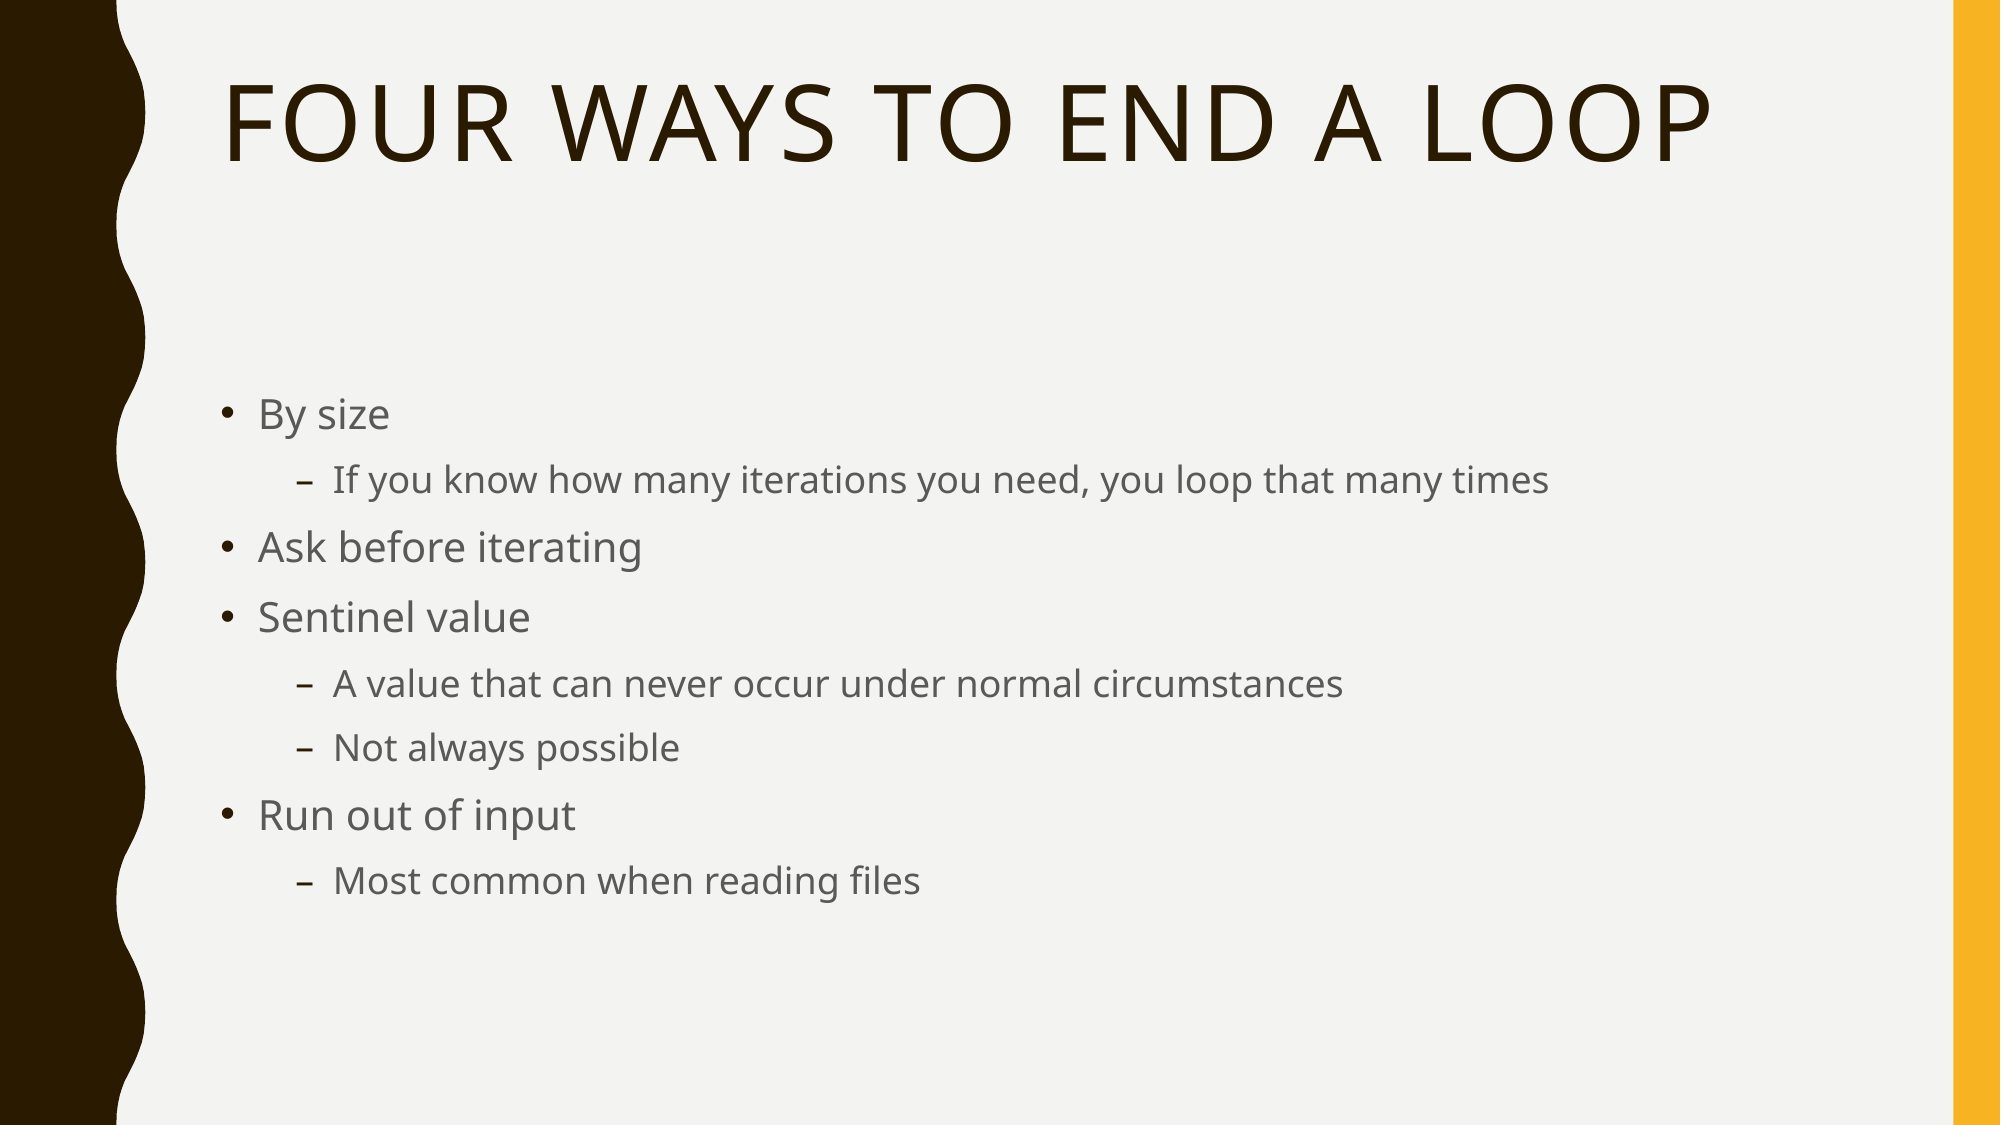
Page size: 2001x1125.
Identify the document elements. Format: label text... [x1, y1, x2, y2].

title Four Ways to End a Loop [205, 62, 1875, 308]
list By size If you know how many iterations you need, you loop that many times Ask before iterating Sentinel value A value that can never occur under normal circumstances Not always possible Run out of input Most common when reading files [205, 375, 1875, 965]
